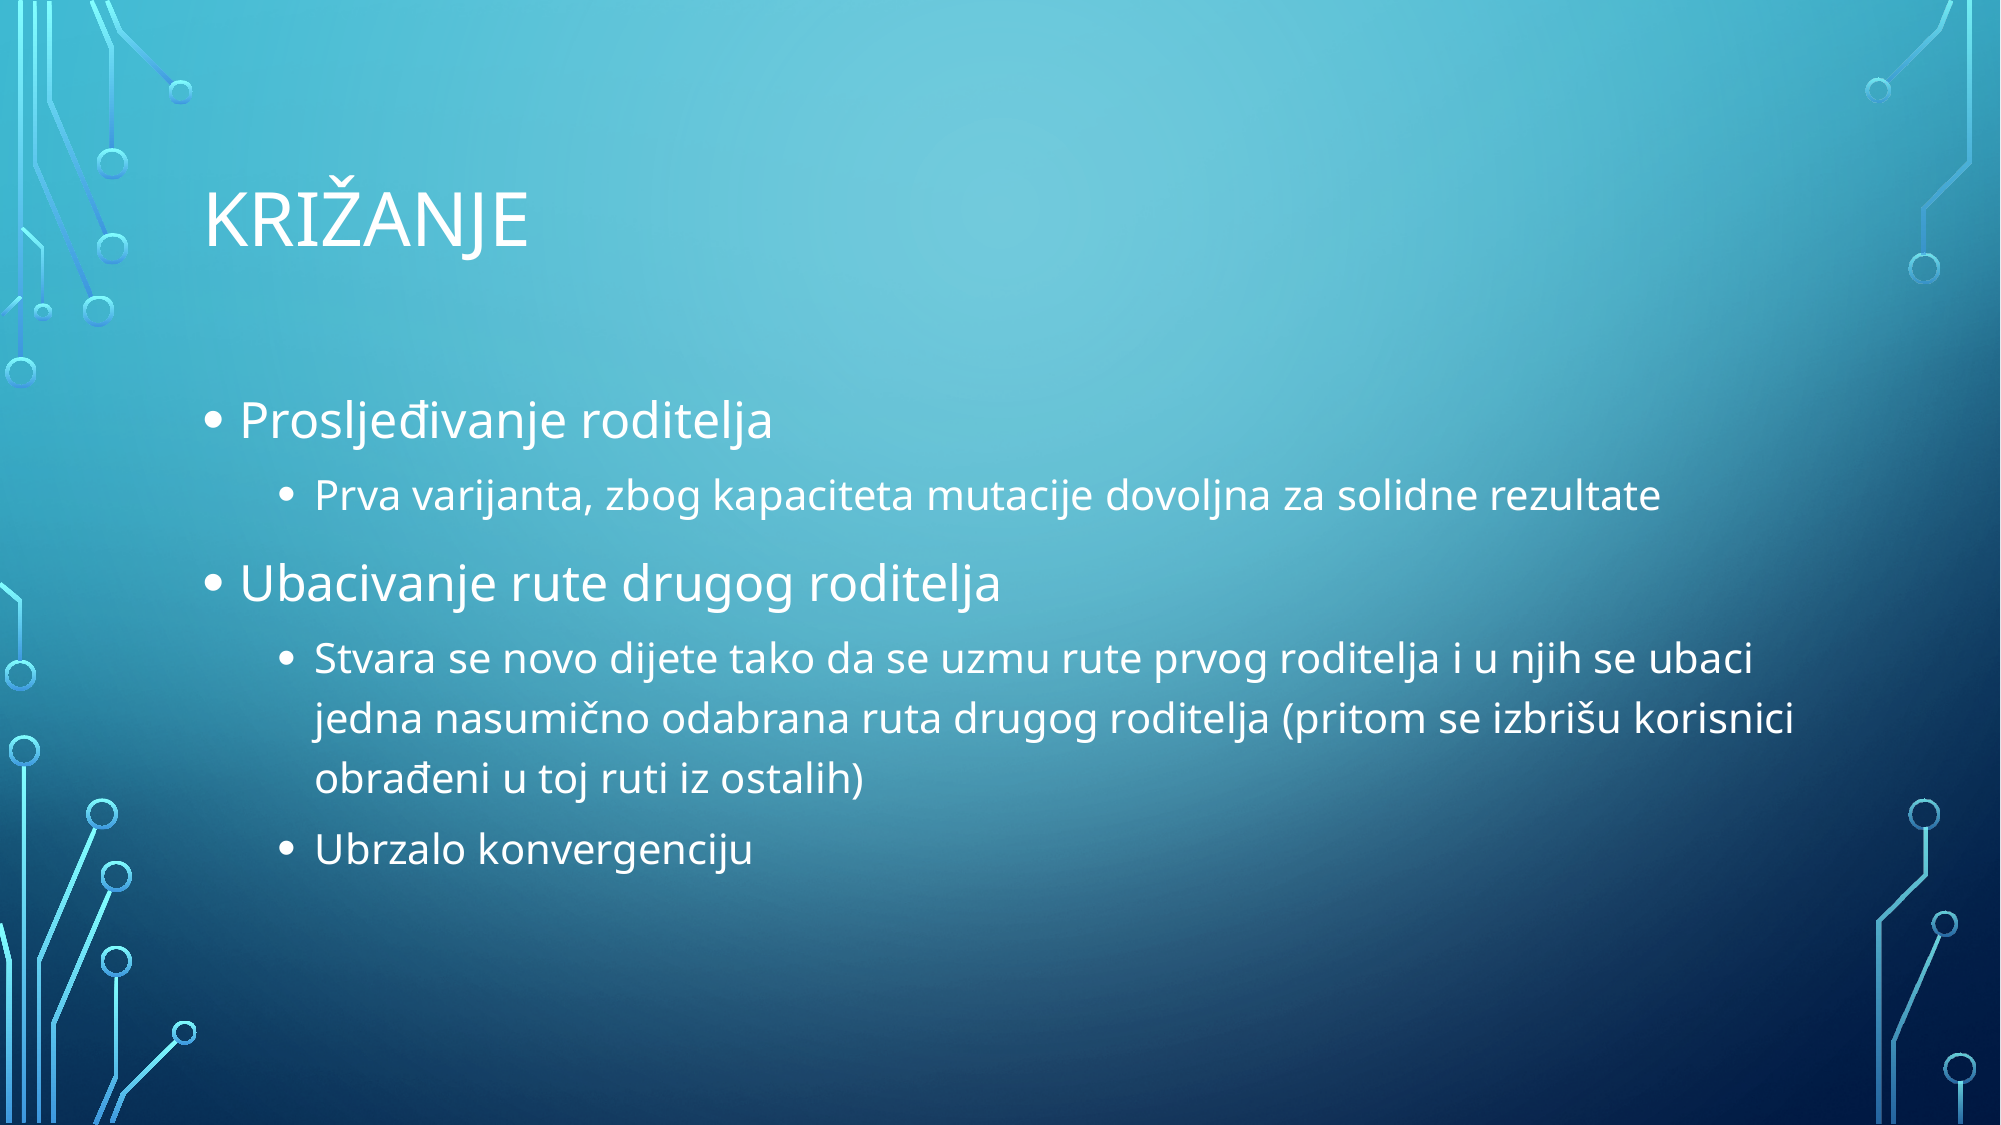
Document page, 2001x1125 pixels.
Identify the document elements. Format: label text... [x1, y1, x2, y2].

title Križanje [187, 101, 1813, 344]
list Prosljeđivanje roditelja Prva varijanta, zbog kapaciteta mutacije dovoljna za solidne rezultate Ubacivanje rute drugog roditelja Stvara se novo dijete tako da se uzmu rute prvog roditelja i u njih se ubaci jedna nasumično odabrana ruta drugog roditelja (pritom se izbrišu korisnici obrađeni u toj ruti iz ostalih) Ubrzalo konvergenciju [187, 369, 1813, 950]
